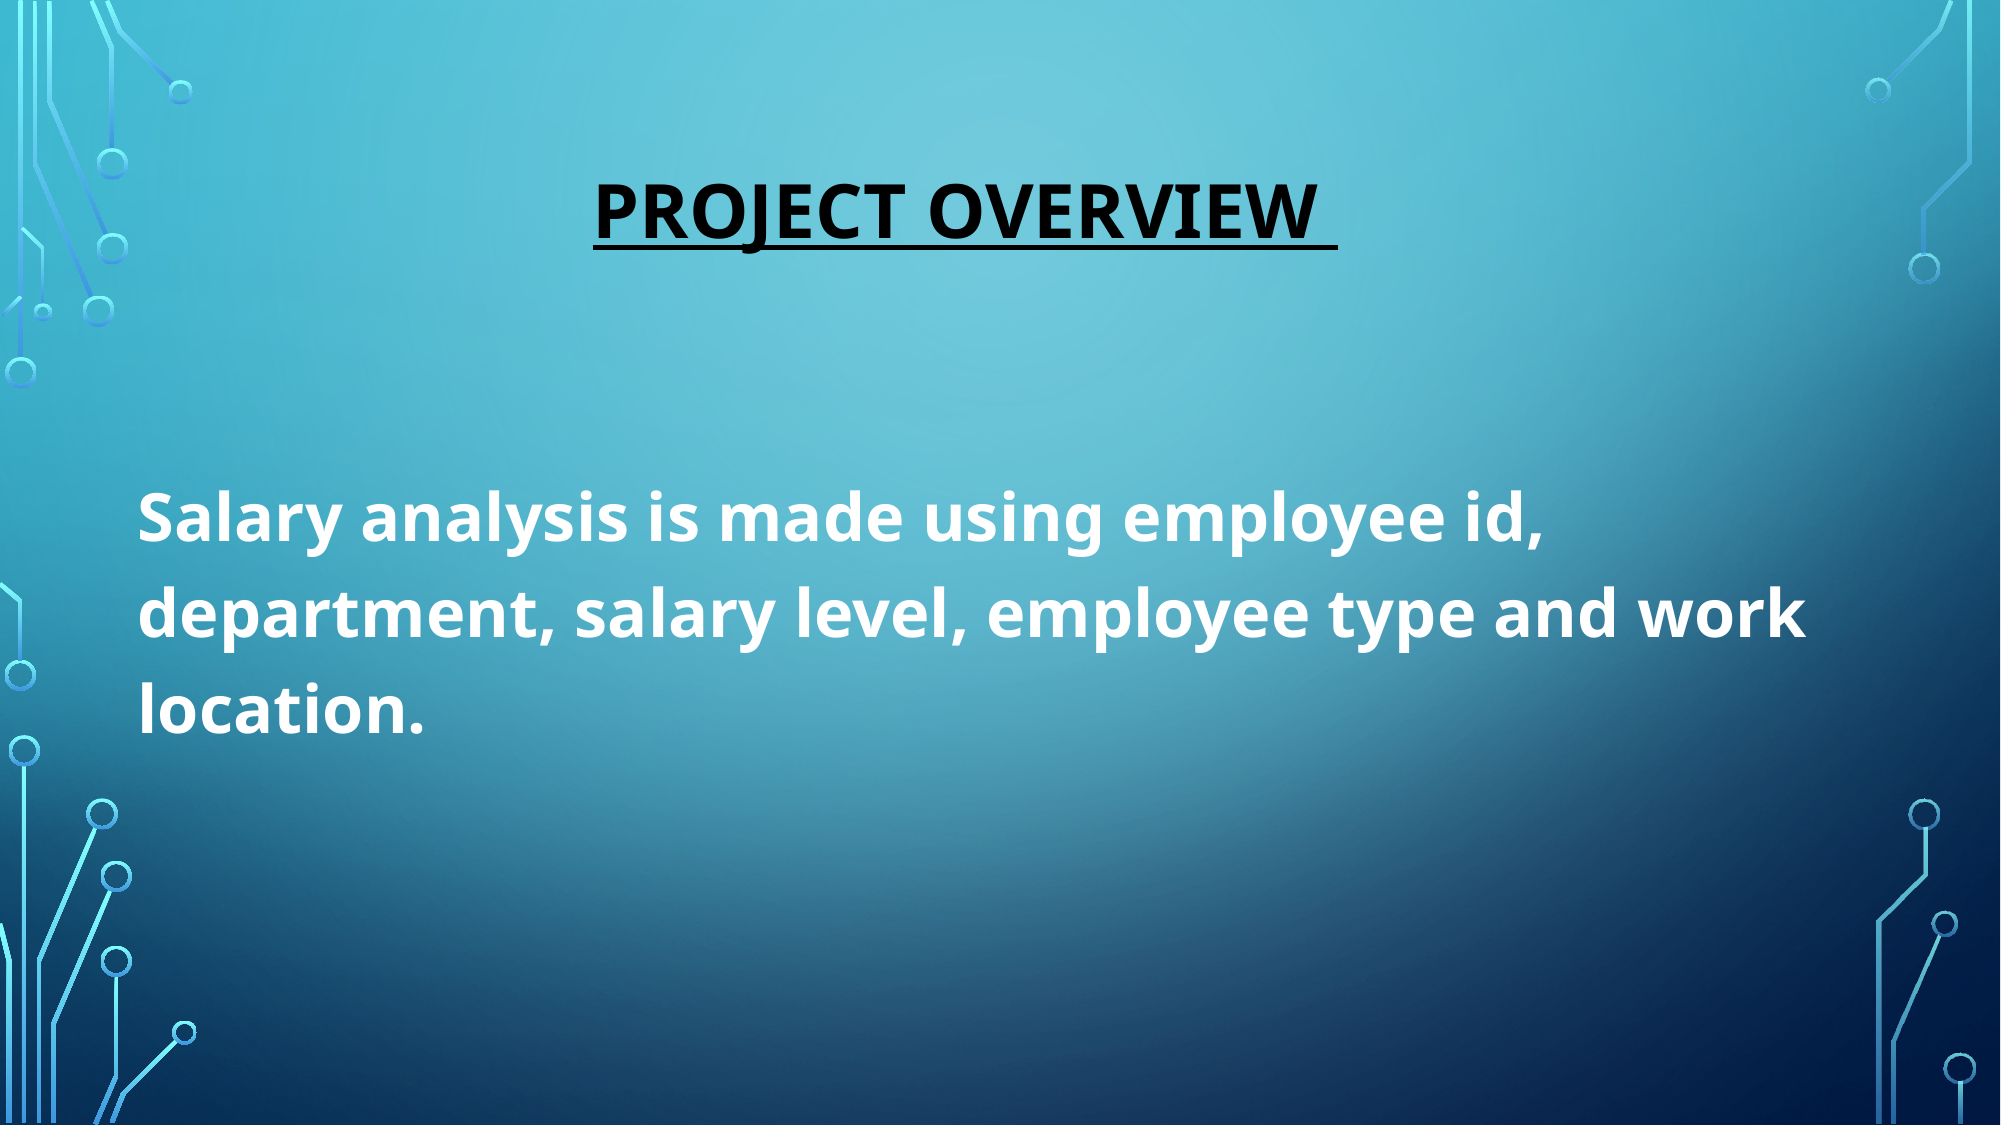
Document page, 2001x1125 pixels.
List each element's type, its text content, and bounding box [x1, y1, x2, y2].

list Salary analysis is made using employee id, department, salary level, employee type and work location. [122, 451, 1942, 1125]
title Project overview [577, 99, 2000, 330]
